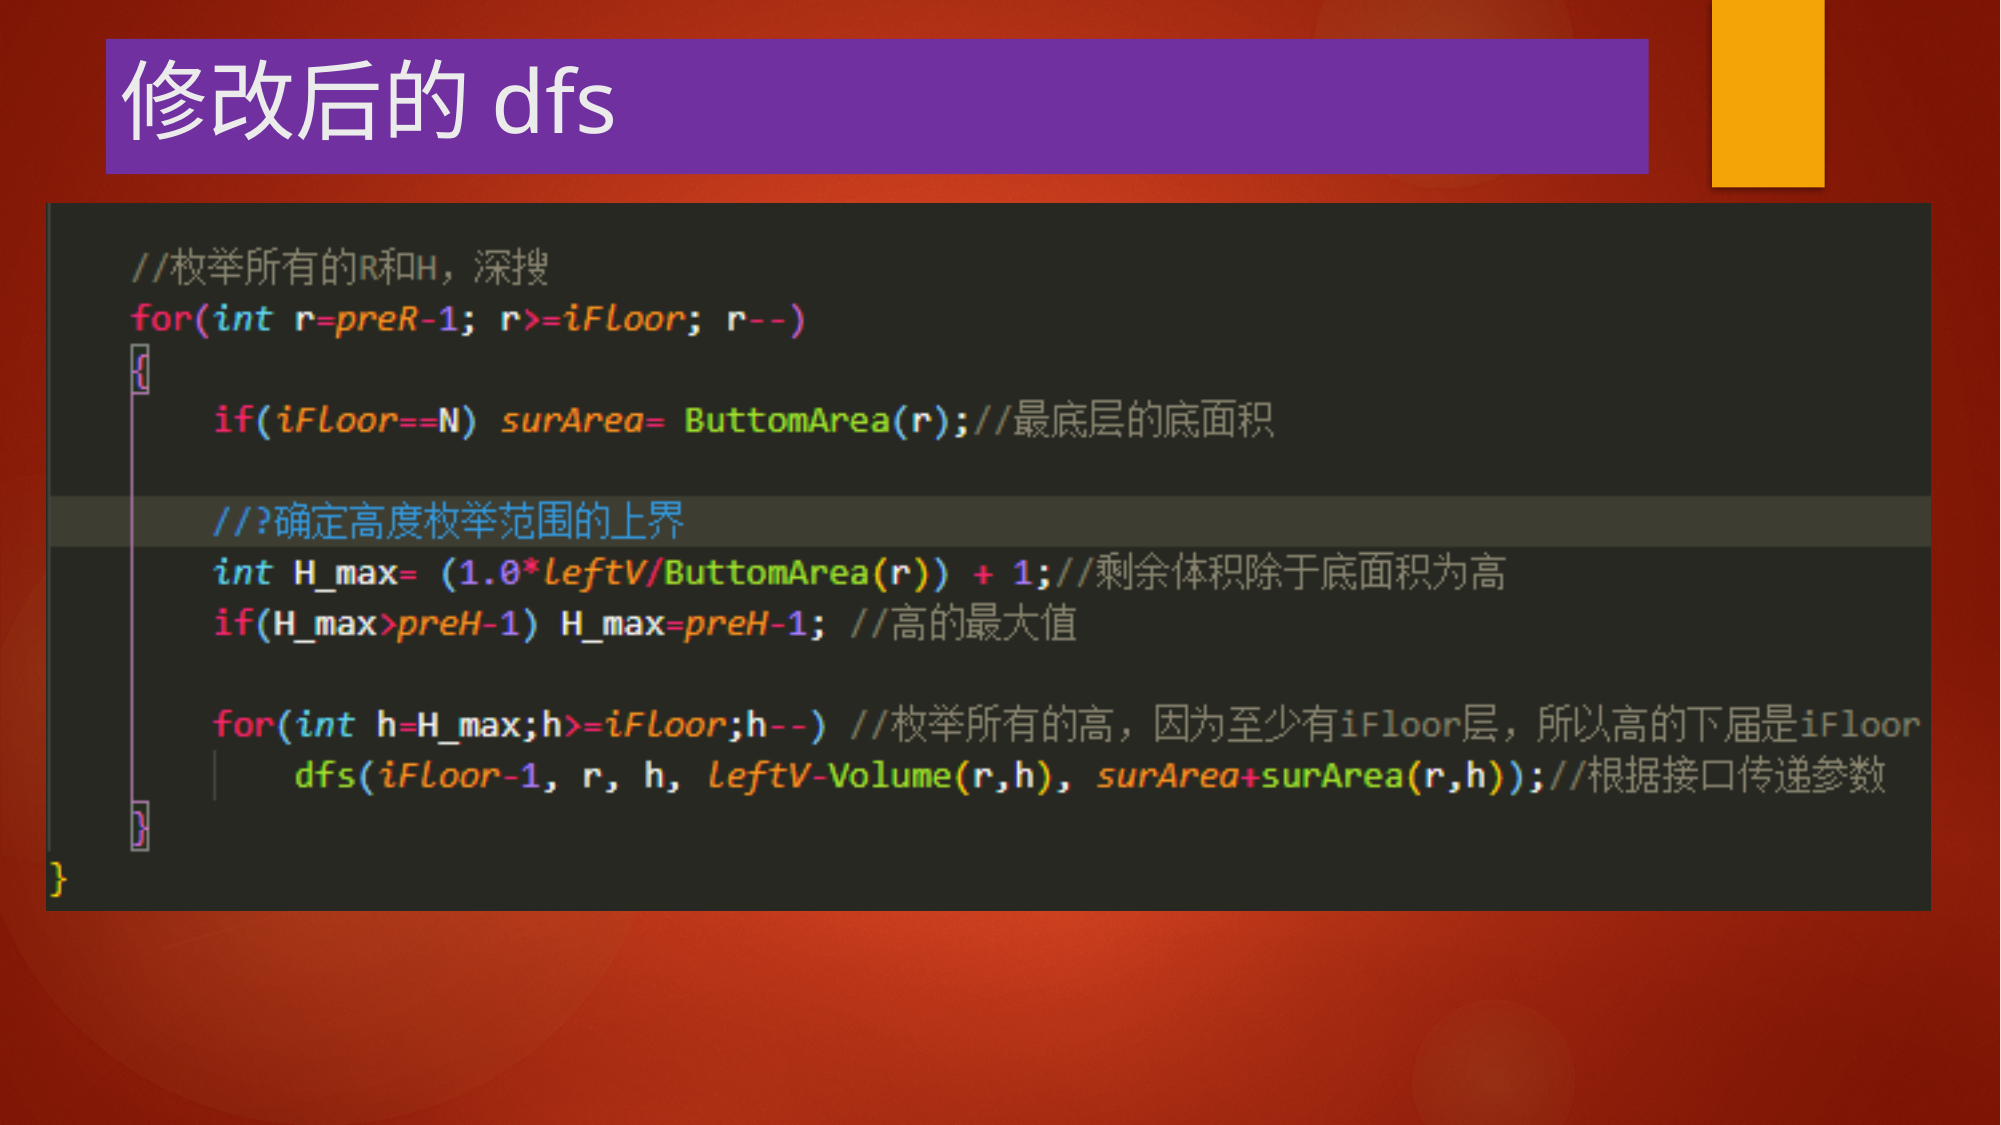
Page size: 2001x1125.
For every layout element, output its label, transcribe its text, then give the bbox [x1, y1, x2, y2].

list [46, 203, 1931, 911]
title 修改后的dfs [105, 38, 1649, 175]
